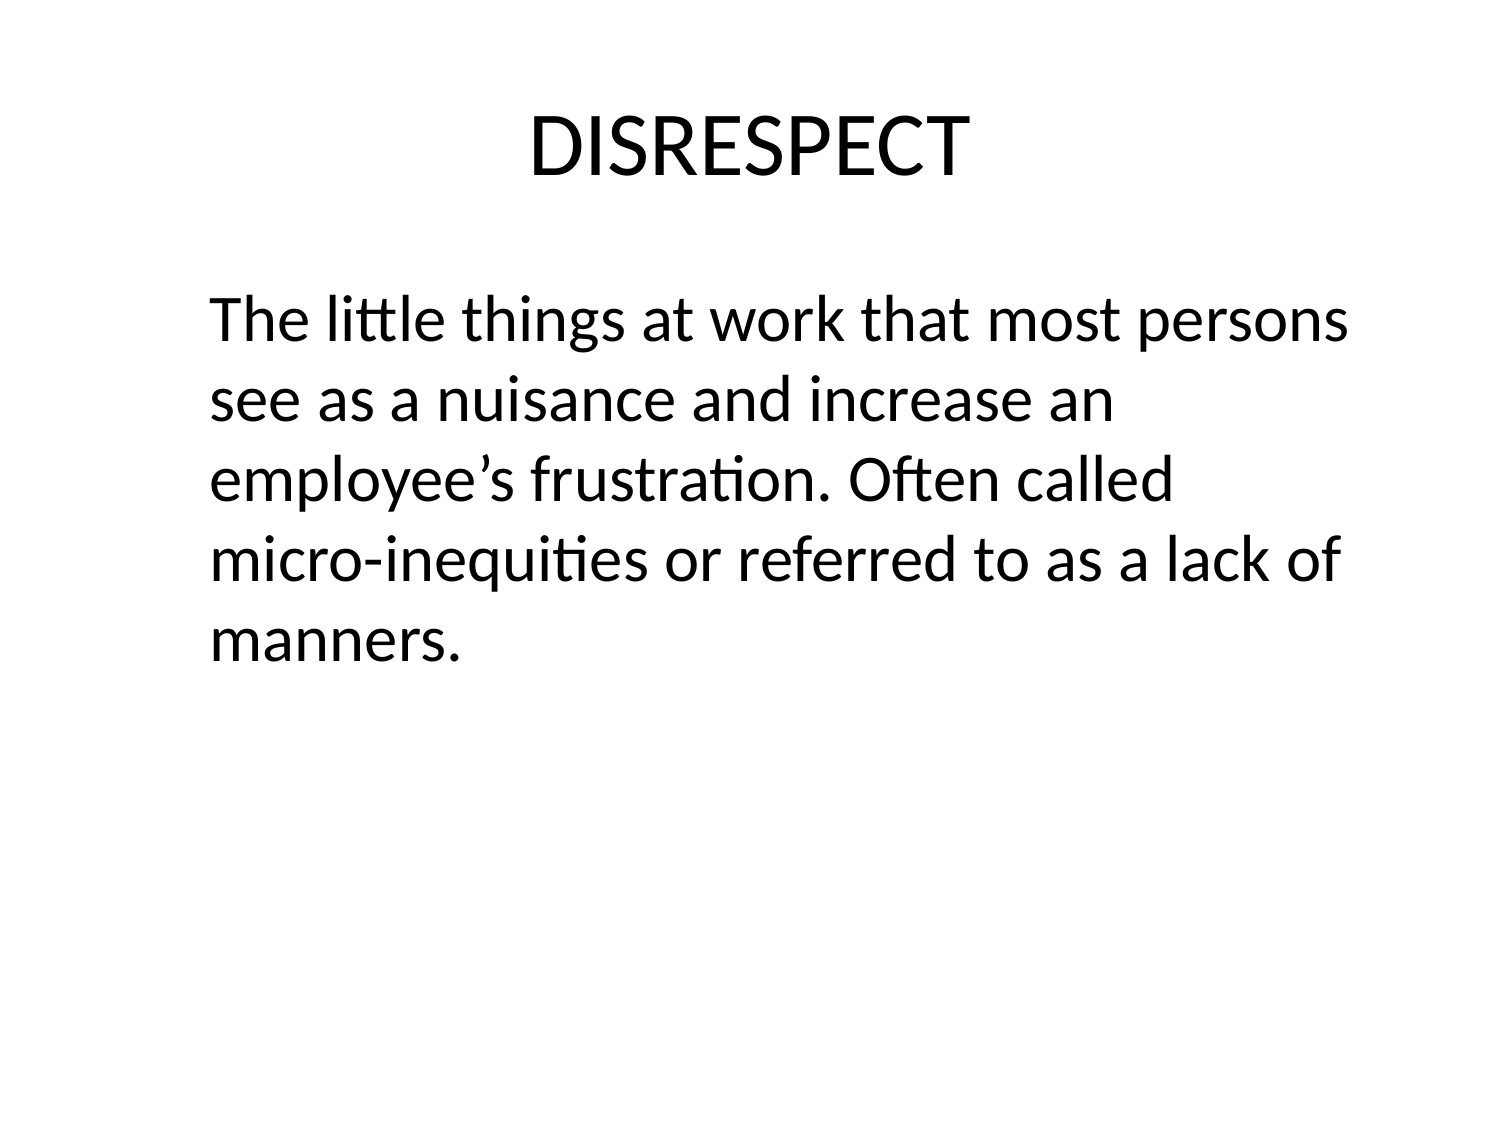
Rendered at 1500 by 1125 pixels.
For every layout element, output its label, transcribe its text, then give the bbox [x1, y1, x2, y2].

text_box The little things at work that most persons see as a nuisance and increase an employee’s frustration. Often called micro-inequities or referred to as a lack of manners. [194, 267, 1376, 682]
title DISRESPECT [75, 45, 1425, 233]
